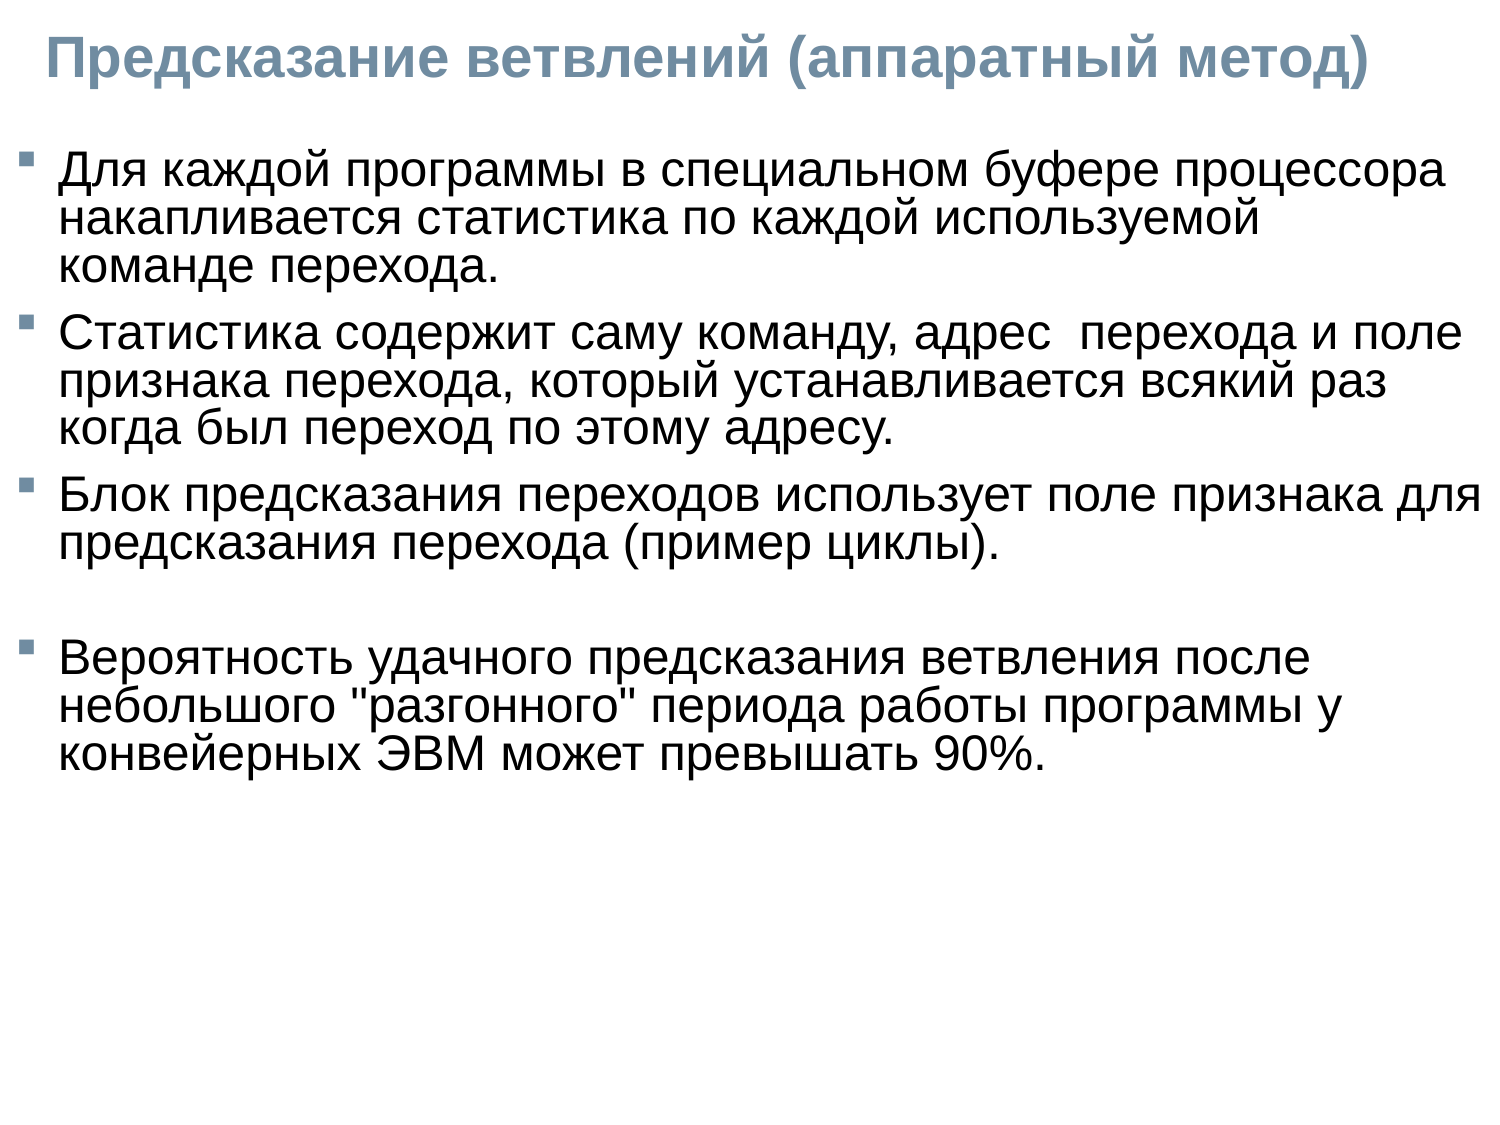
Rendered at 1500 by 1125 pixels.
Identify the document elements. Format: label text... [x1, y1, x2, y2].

title Предсказание ветвлений (аппаратный метод) [0, 46, 1418, 131]
list Для каждой программы в специальном буфере процессора накапливается статистика по каждой используемой команде перехода. Статистика содержит саму команду, адрес перехода и поле признака перехода, который устанавливается всякий раз когда был переход по этому адресу. Блок предсказания переходов использует поле признака для предсказания перехода (пример циклы). Вероятность удачного предсказания ветвления после небольшого "разгонного" периода работы программы у конвейерных ЭВМ может превышать 90%. [0, 140, 1500, 1125]
